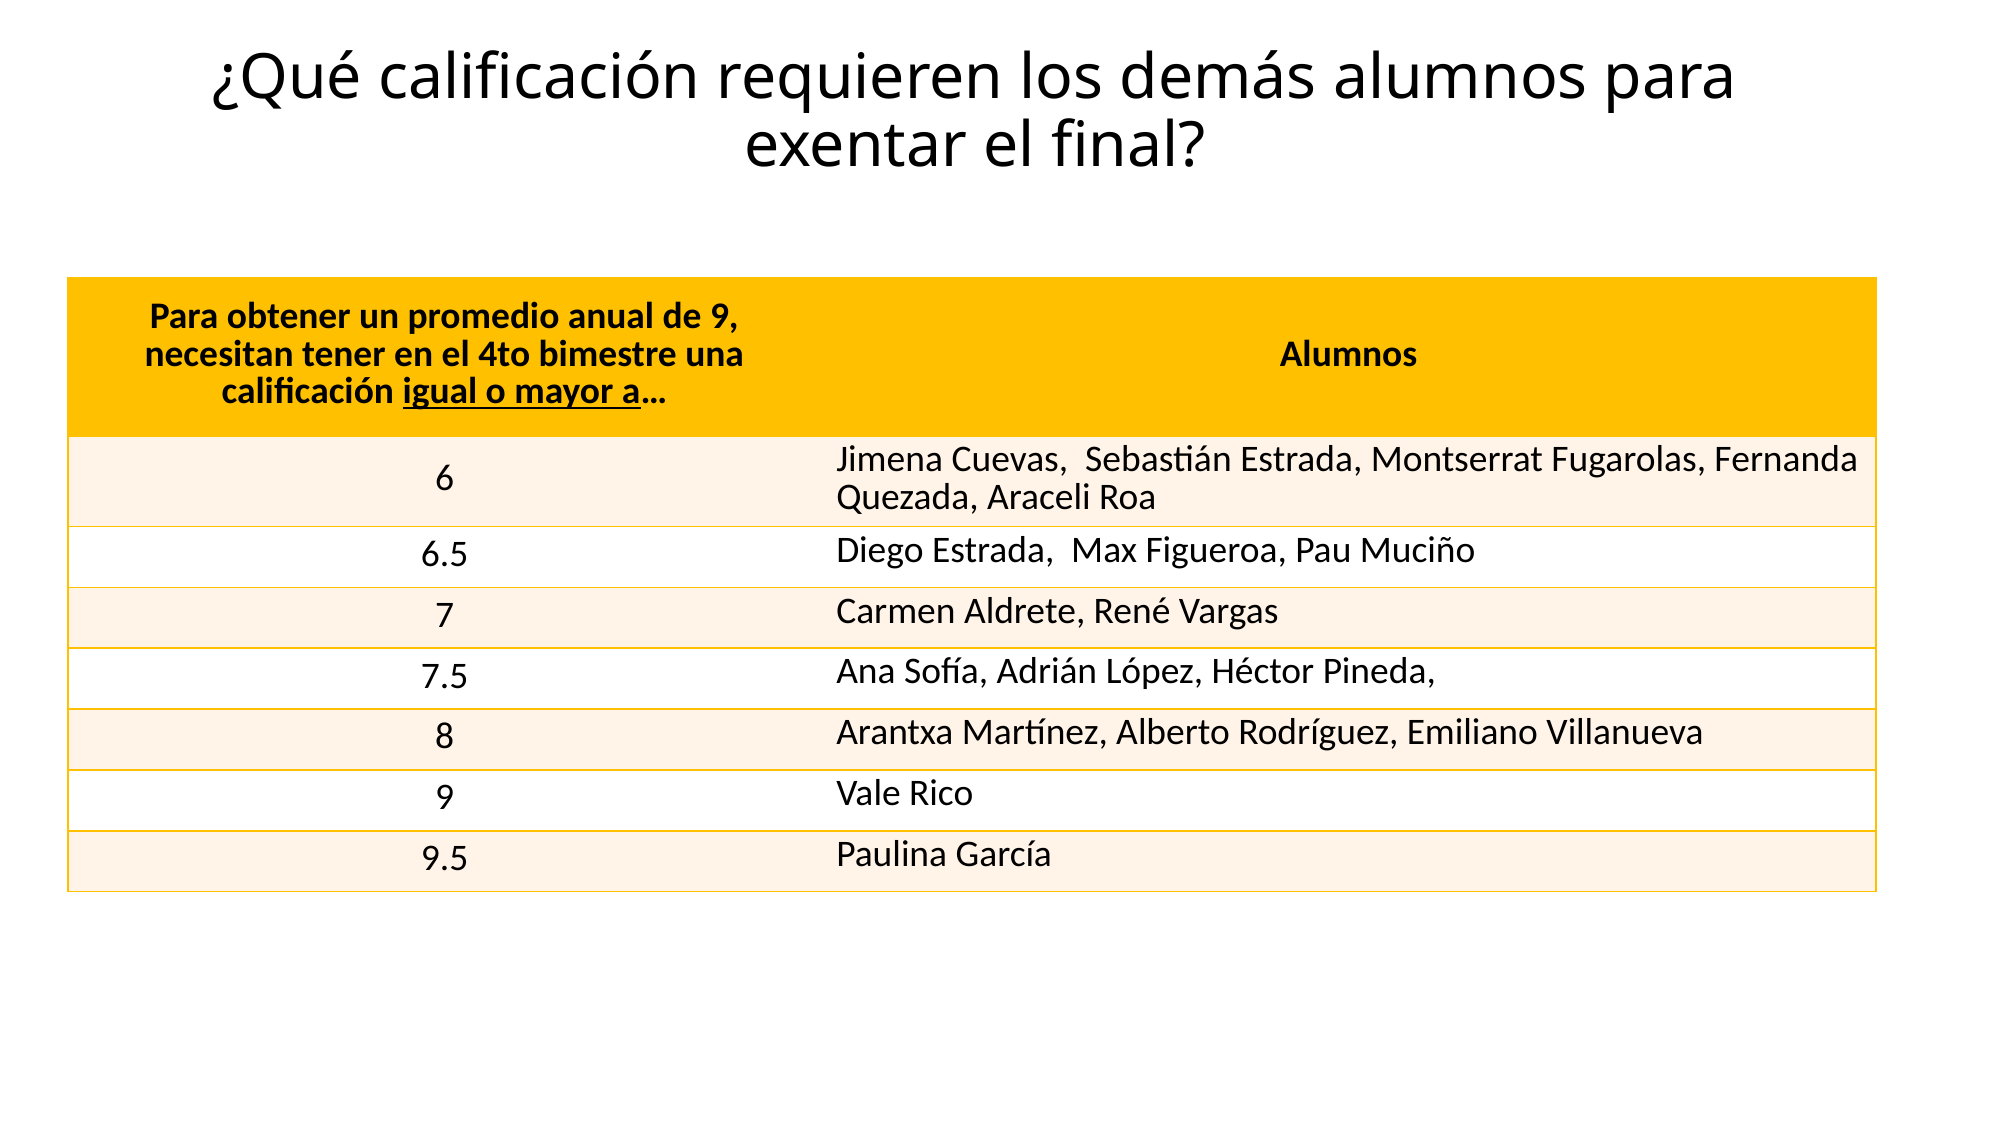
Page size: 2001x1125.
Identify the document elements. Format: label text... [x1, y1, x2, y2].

list [46, 220, 1856, 1085]
table_cell 6.5 [69, 527, 821, 587]
table_cell Diego Estrada, Max Figueroa, Pau Muciño [821, 527, 1875, 587]
table_cell Carmen Aldrete, René Vargas [821, 588, 1875, 647]
table_cell 9.5 [69, 832, 821, 891]
table_cell 9 [69, 771, 821, 830]
table_cell Jimena Cuevas, Sebastián Estrada, Montserrat Fugarolas, Fernanda Quezada, Araceli Roa [821, 437, 1875, 526]
table_cell 7.5 [69, 649, 821, 708]
table_cell Vale Rico [821, 771, 1875, 830]
table_cell Paulina García [821, 832, 1875, 891]
table_cell Arantxa Martínez, Alberto Rodríguez, Emiliano Villanueva [821, 710, 1875, 769]
title ¿Qué calificación requieren los demás alumnos para exentar el final? [112, 3, 1838, 220]
table_header Para obtener un promedio anual de 9, necesitan tener en el 4to bimestre una calificación igual o mayor a… [69, 279, 821, 435]
table_cell 6 [69, 437, 821, 526]
table_cell 7 [69, 588, 821, 647]
table_cell 8 [69, 710, 821, 769]
table_cell Ana Sofía, Adrián López, Héctor Pineda, [821, 649, 1875, 708]
table_header Alumnos [821, 279, 1875, 435]
